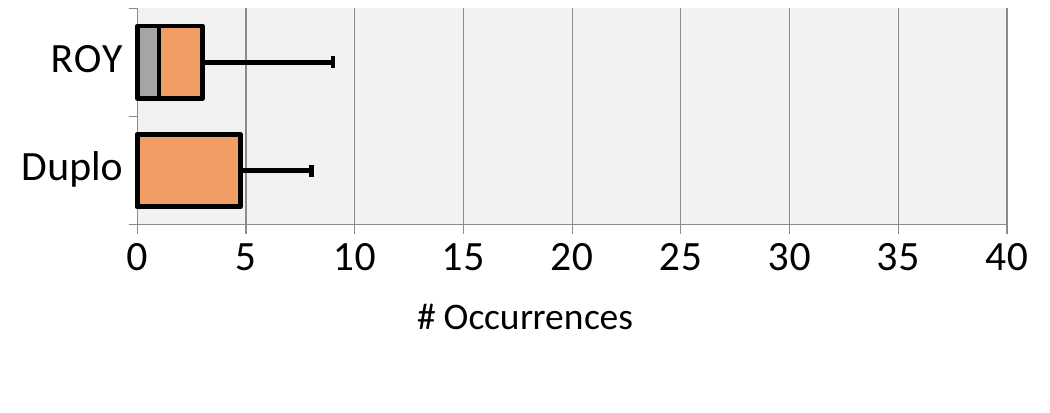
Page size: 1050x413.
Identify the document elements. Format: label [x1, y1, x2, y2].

chart [0, 0, 1050, 413]
